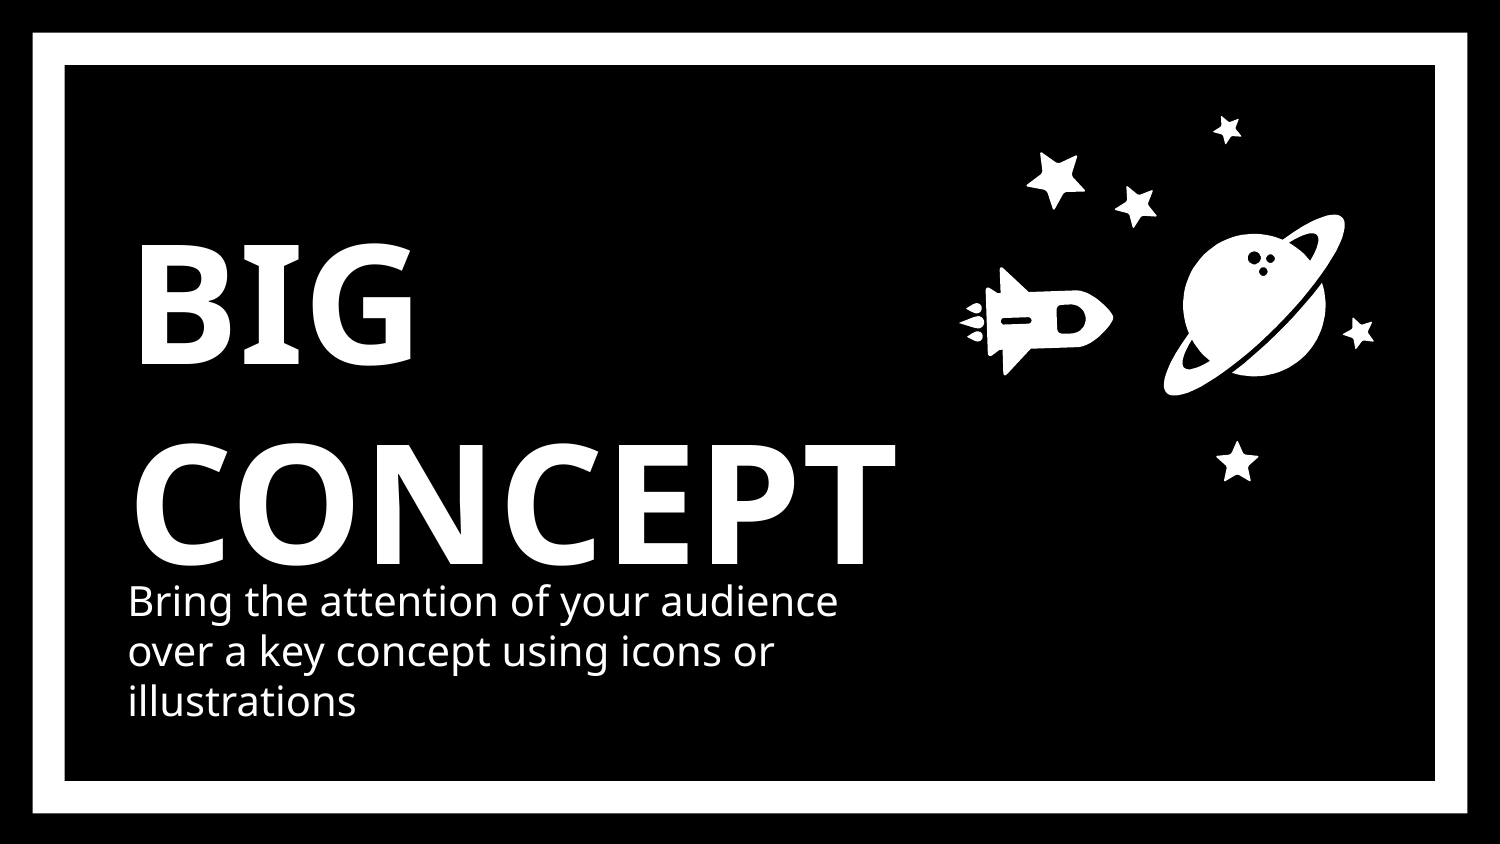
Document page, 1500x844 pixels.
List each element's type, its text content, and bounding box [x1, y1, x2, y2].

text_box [948, 235, 1118, 405]
text_box [1213, 116, 1242, 145]
text_box [1026, 152, 1085, 210]
text_box [1350, 317, 1374, 350]
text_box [1163, 214, 1345, 396]
text_box [1216, 441, 1259, 482]
text_box Bring the attention of your audience over a key concept using icons or illustrations [112, 559, 948, 689]
text_box BIG CONCEPT [112, 422, 948, 559]
text_box [1114, 186, 1157, 228]
